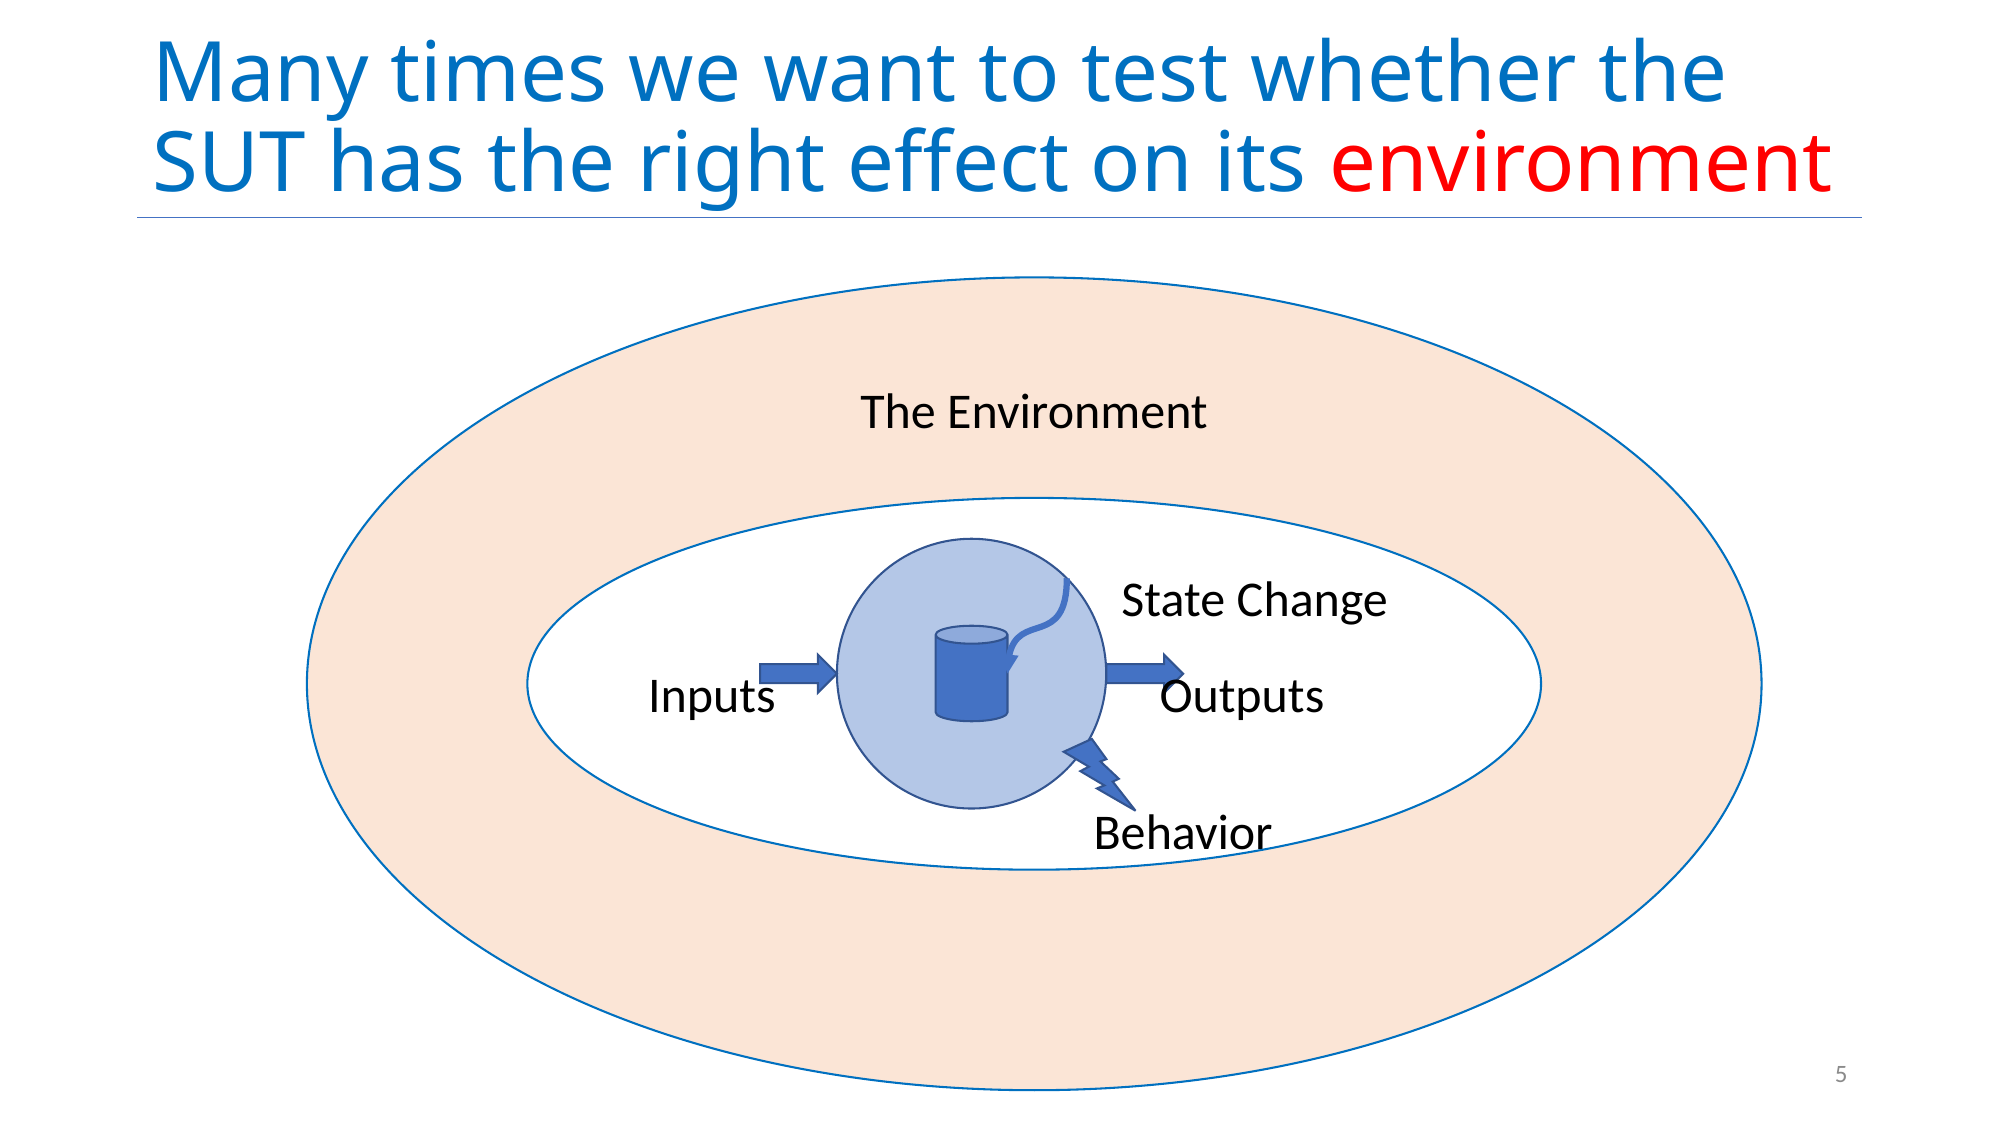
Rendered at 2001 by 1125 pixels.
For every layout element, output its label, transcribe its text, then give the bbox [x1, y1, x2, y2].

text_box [673, 538, 1327, 829]
title Many times we want to test whether the SUT has the right effect on its environment [137, 0, 1863, 218]
slide_number 5 [1412, 1042, 1863, 1103]
text_box The Environment [786, 337, 1282, 479]
text_box [305, 276, 1763, 1092]
